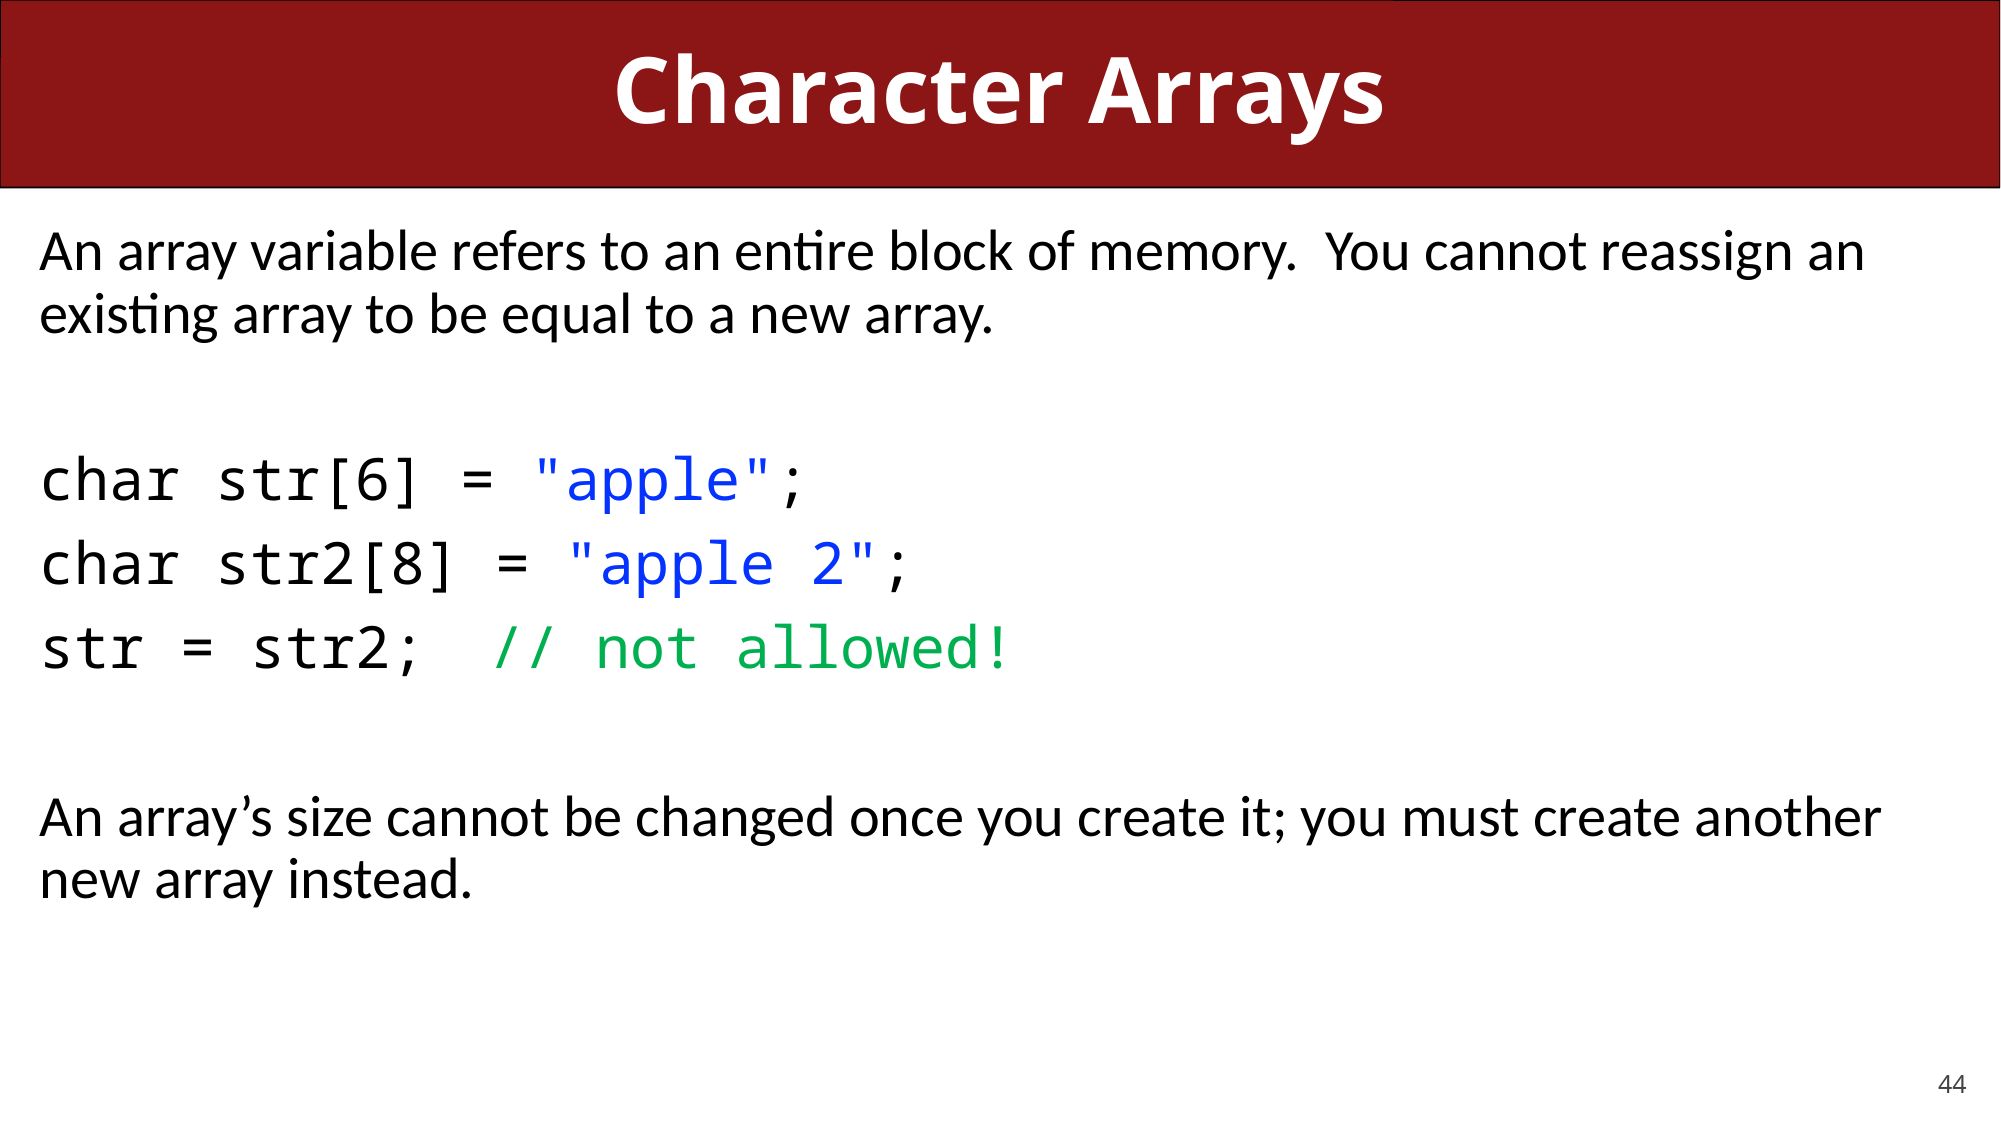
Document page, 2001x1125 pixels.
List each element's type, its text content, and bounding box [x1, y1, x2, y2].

text_box An array variable refers to an entire block of memory. You cannot reassign an existing array to be equal to a new array. char str[6] = "apple"; char str2[8] = "apple 2"; str = str2; // not allowed! An array’s size cannot be changed once you create it; you must create another new array instead. [24, 212, 1963, 1063]
title Character Arrays [75, 0, 1925, 188]
